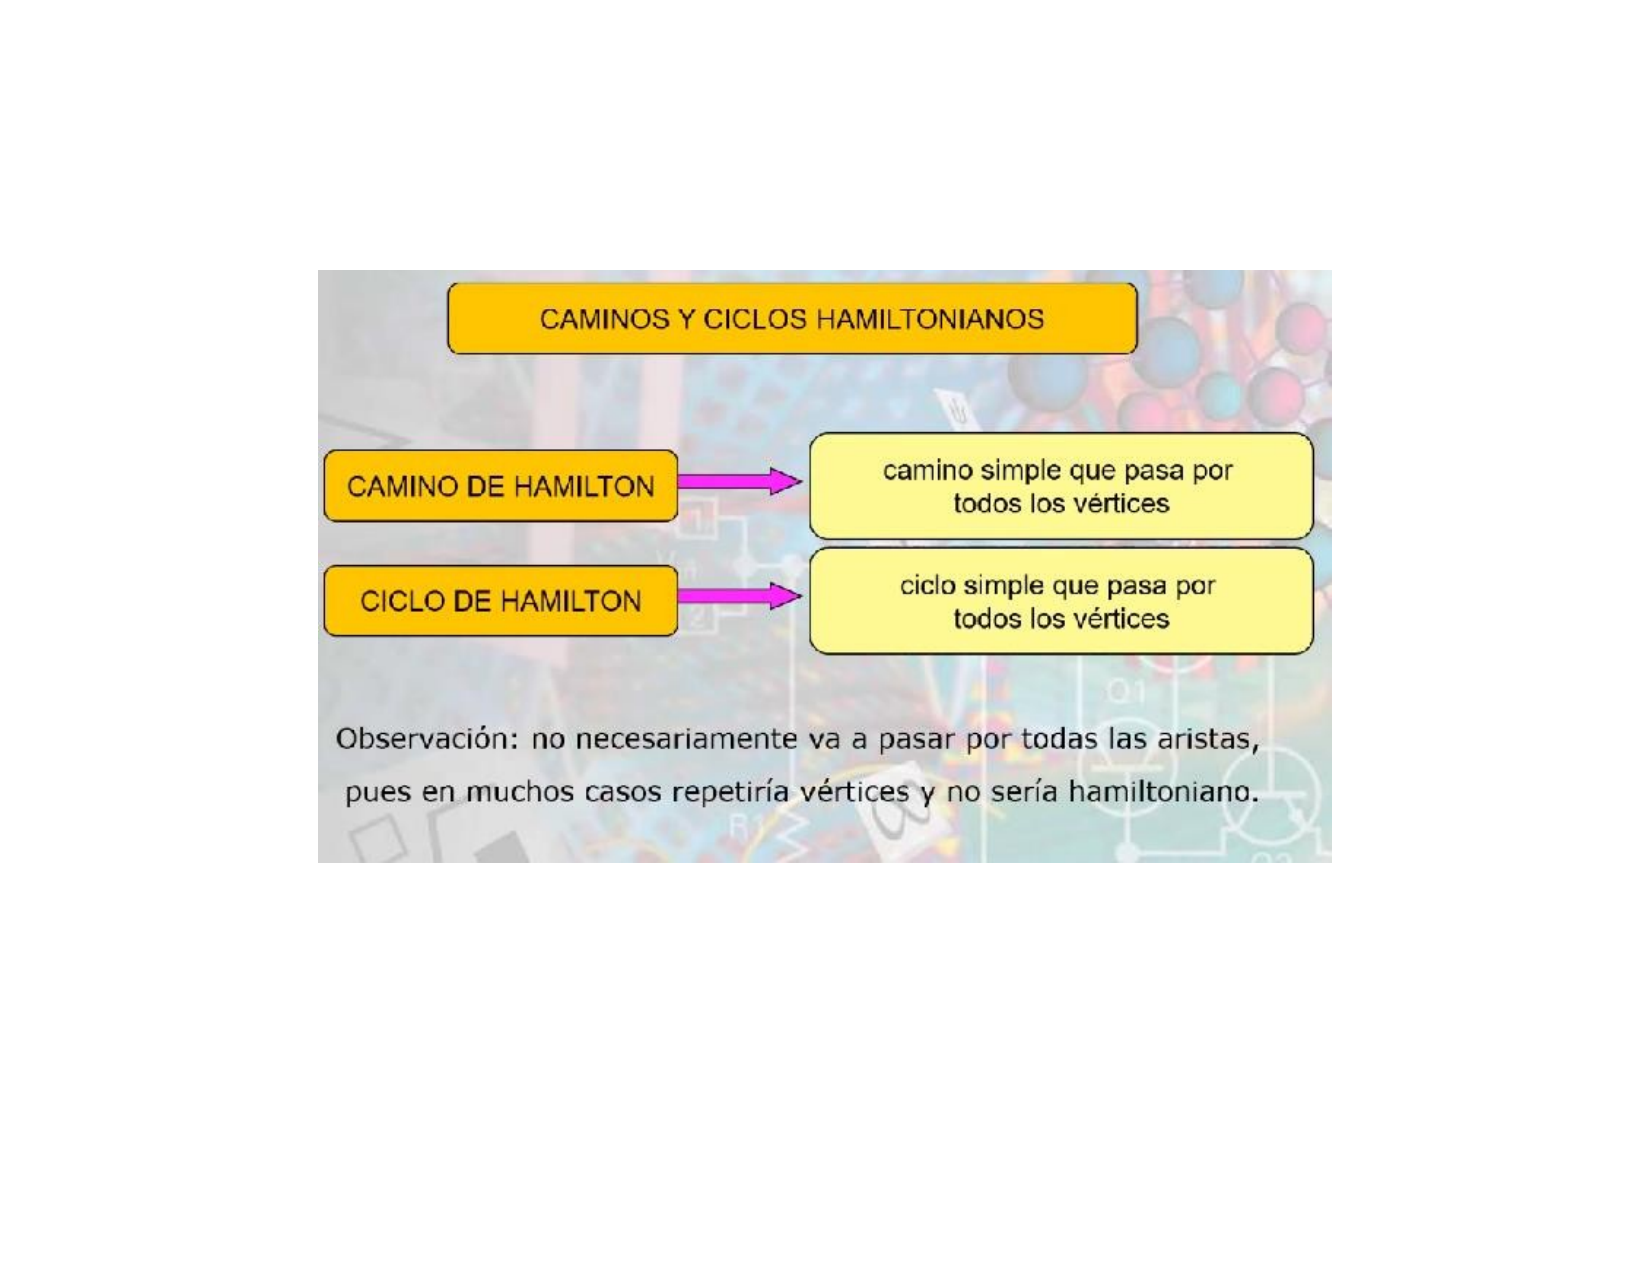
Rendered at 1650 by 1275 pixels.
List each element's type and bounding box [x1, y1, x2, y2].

picture [317, 270, 1333, 864]
